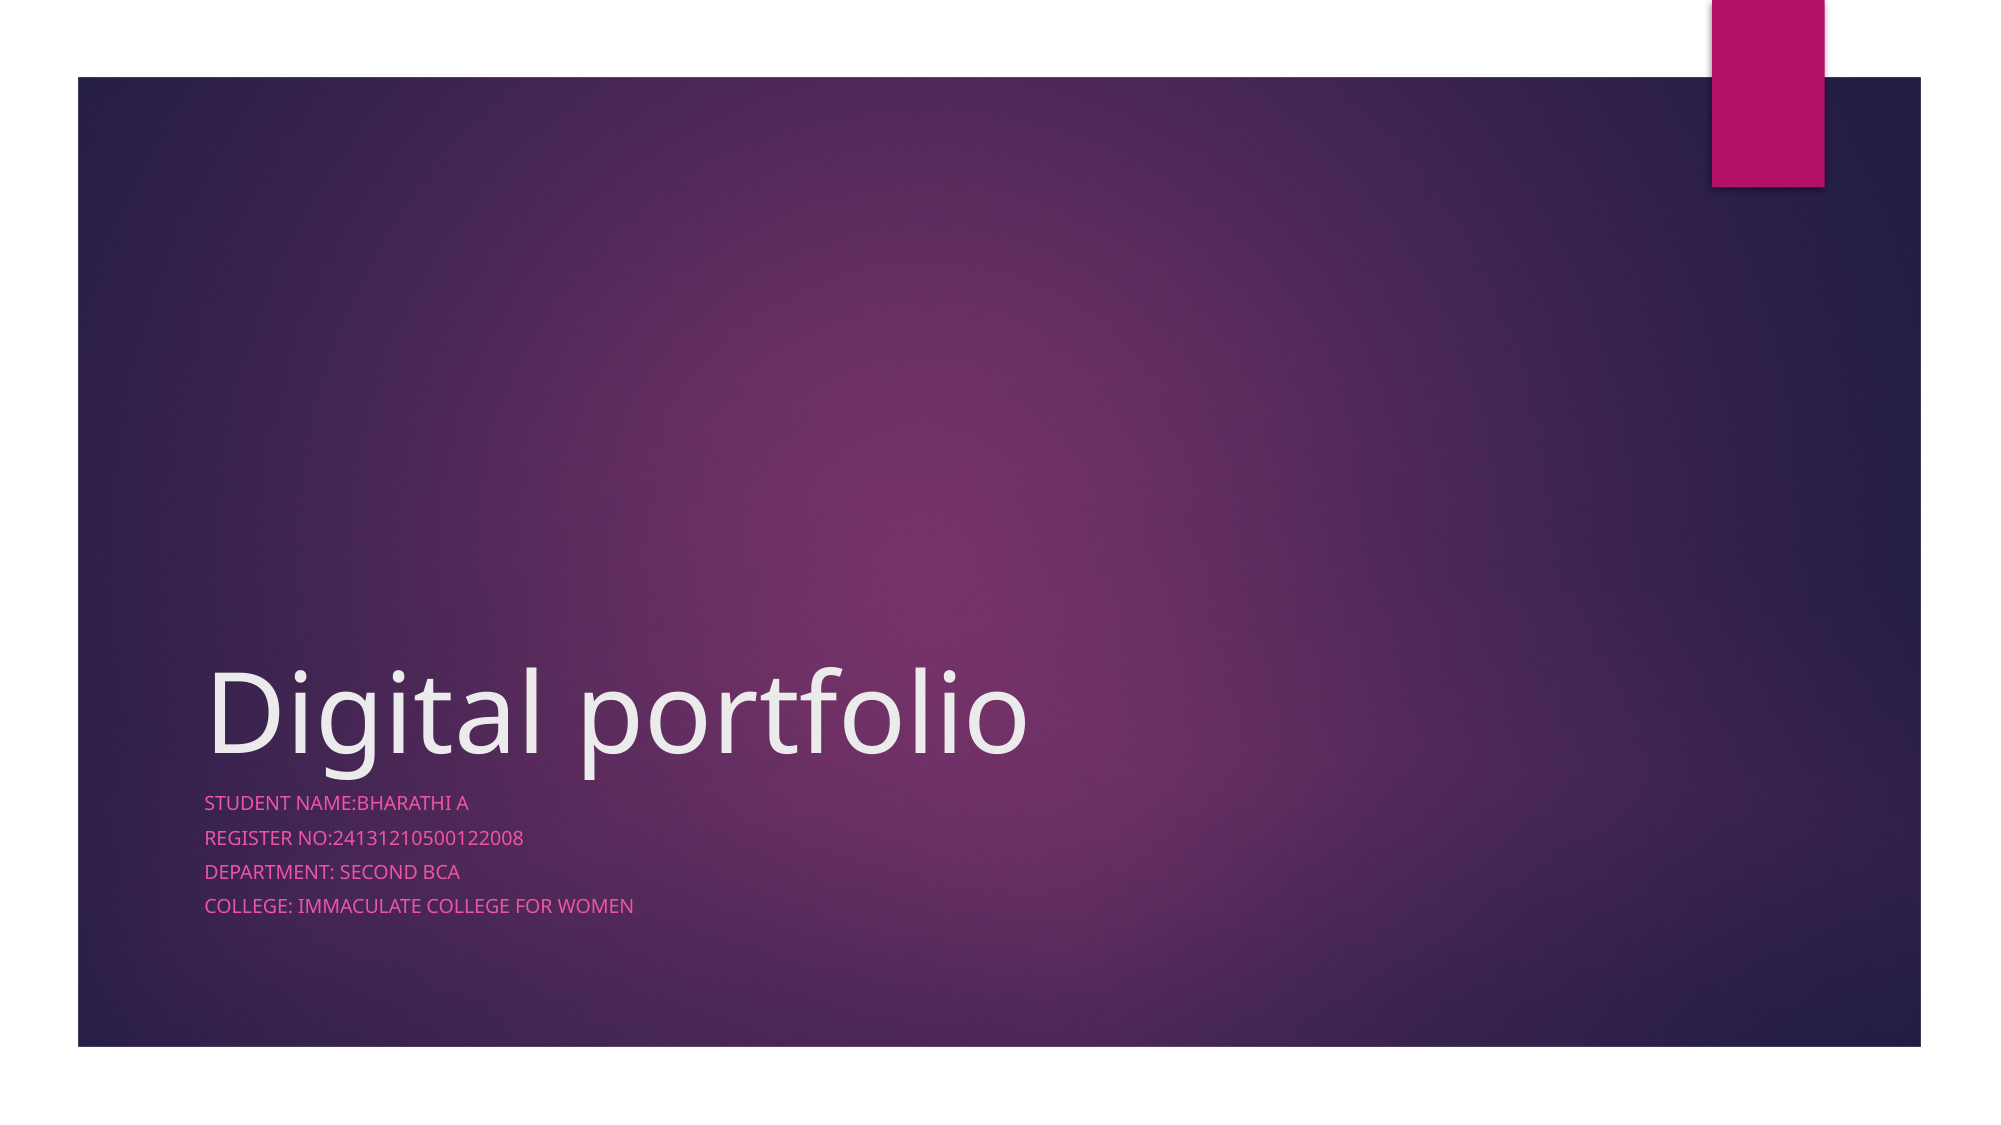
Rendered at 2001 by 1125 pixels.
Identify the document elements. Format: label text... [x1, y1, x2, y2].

subtitle Student name:Bharathi A Register no:24131210500122008 Department: second bca College: immaculate college for women [189, 783, 1638, 925]
title Digital portfolio [189, 344, 1638, 783]
